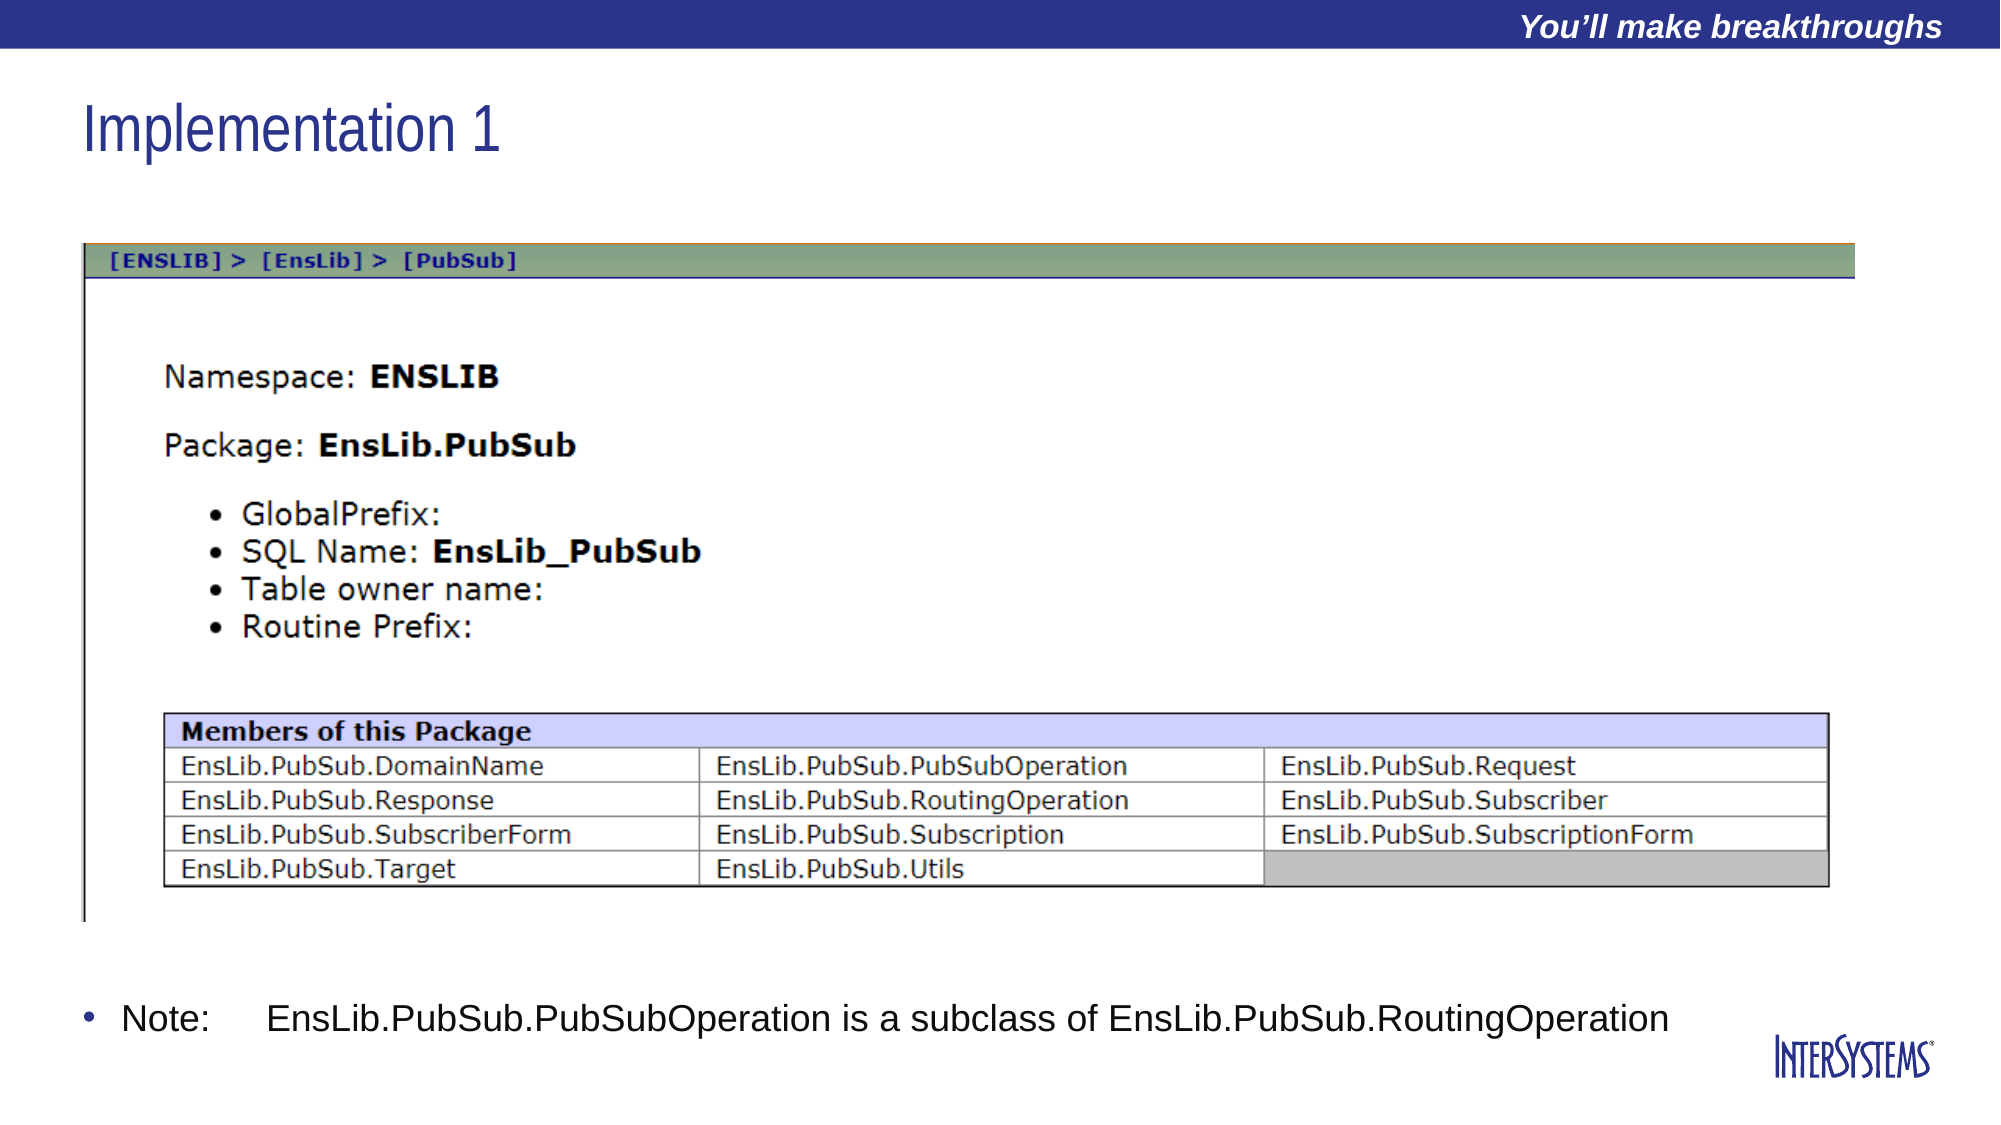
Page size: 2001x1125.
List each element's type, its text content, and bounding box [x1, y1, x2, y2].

title Implementation 1 [67, 60, 1925, 173]
list Note: EnsLib.PubSub.PubSubOperation is a subclass of EnsLib.PubSub.RoutingOperation [67, 186, 1936, 1065]
picture [81, 242, 1855, 922]
